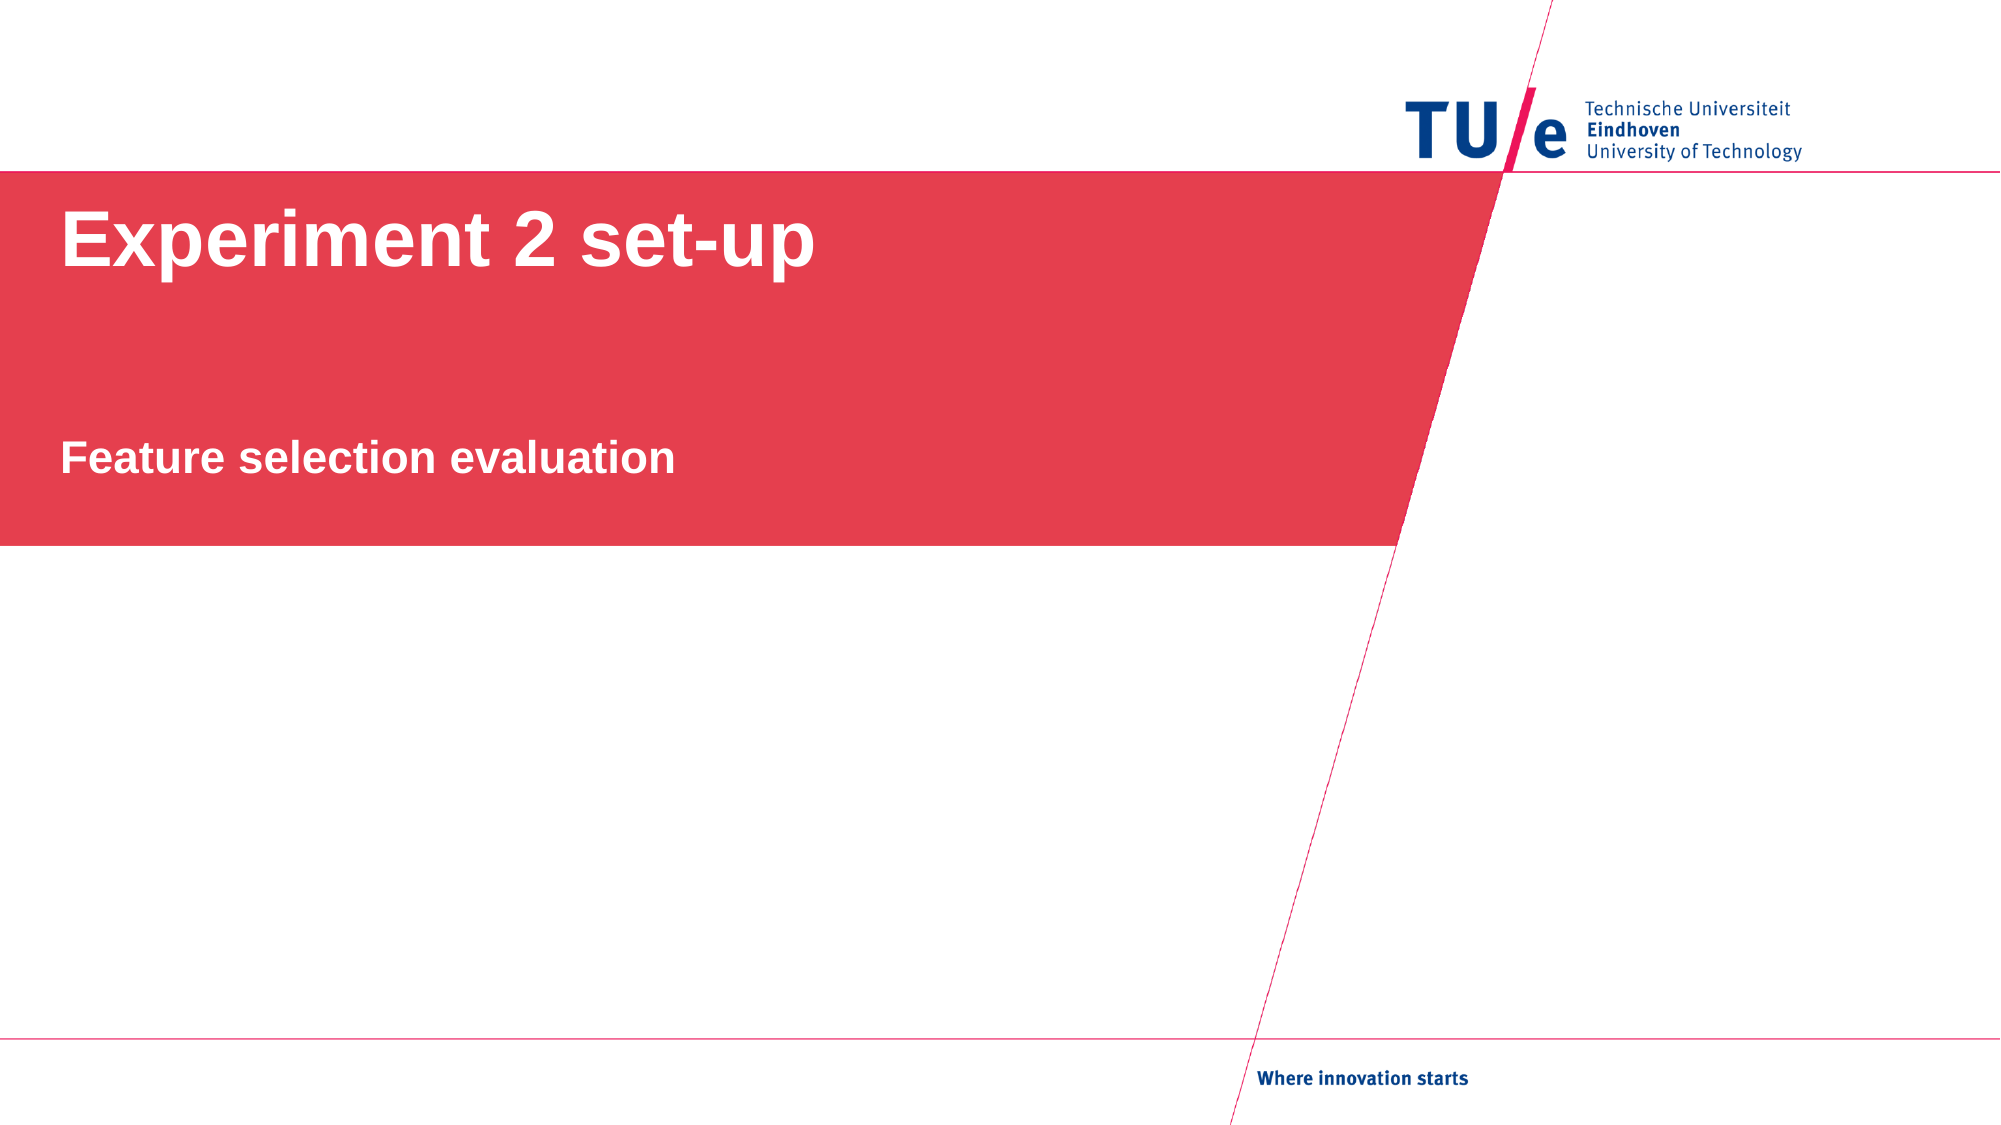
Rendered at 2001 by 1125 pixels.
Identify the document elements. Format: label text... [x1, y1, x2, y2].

subtitle Feature selection evaluation [45, 419, 1382, 623]
picture [0, 0, 2000, 1125]
title Experiment 2 set-up [45, 190, 1382, 394]
